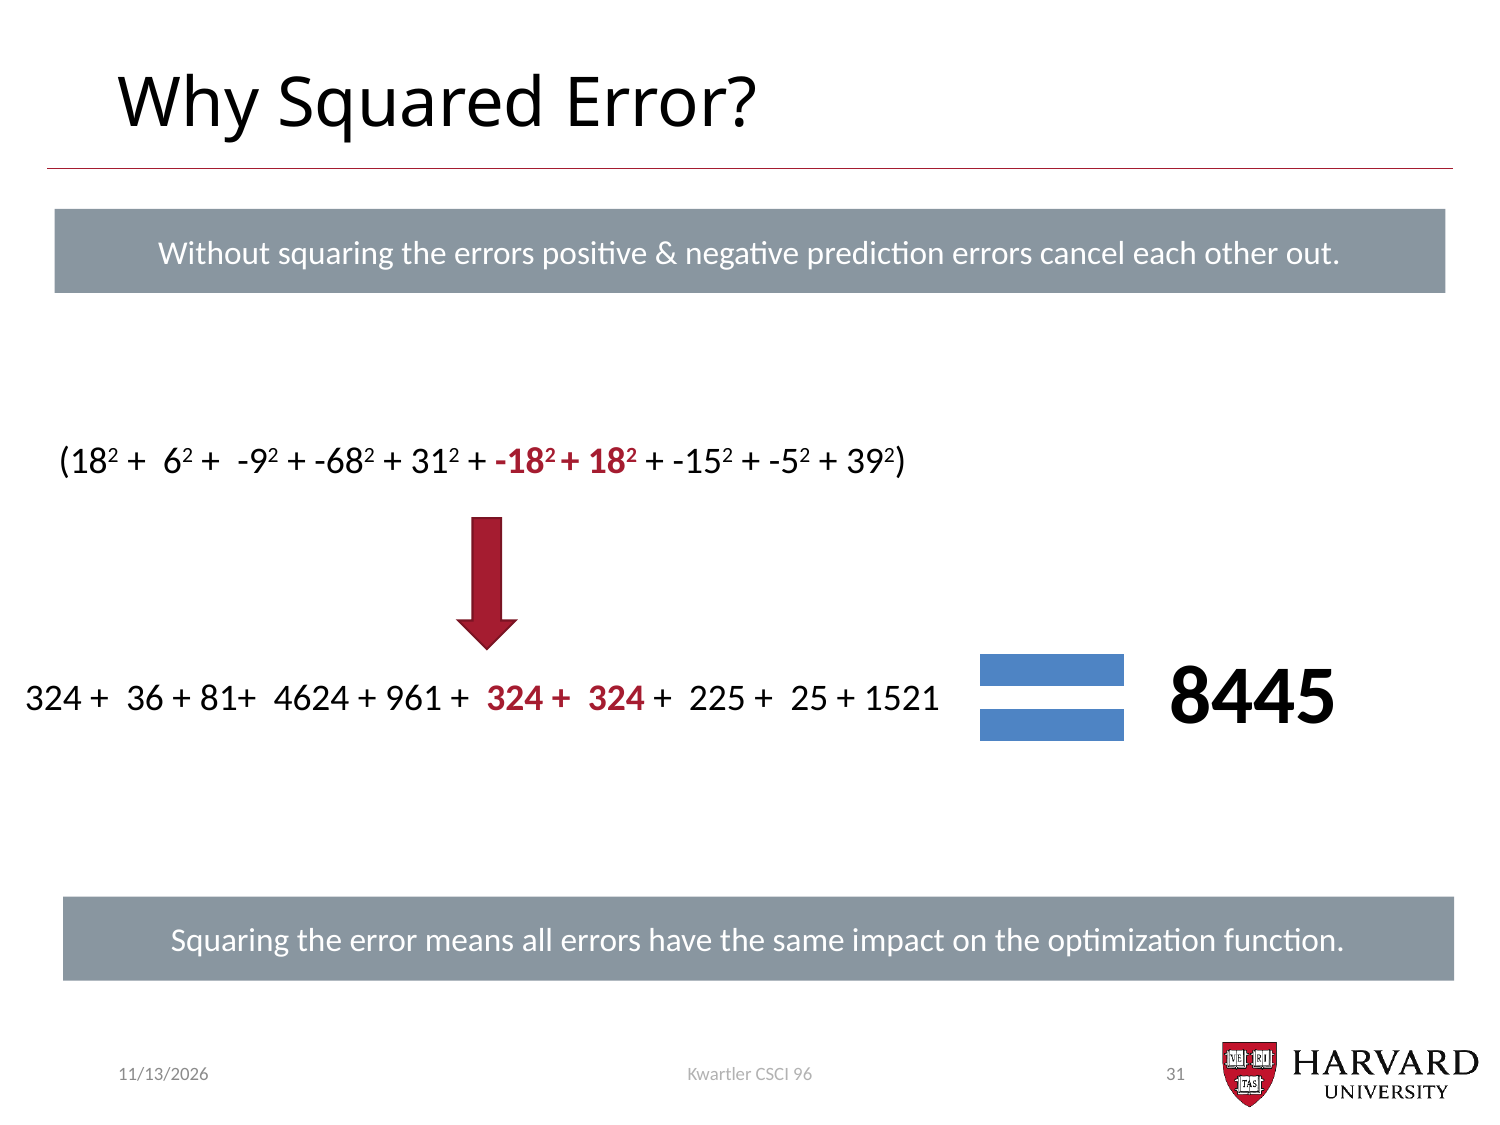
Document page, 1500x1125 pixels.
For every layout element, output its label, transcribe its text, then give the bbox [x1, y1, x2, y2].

text_box Without squaring the errors positive & negative prediction errors cancel each other out. [54, 208, 1446, 294]
text_box [980, 709, 1124, 741]
picture [1200, 1024, 1500, 1125]
text_box (182 + 62 + -92 + -682 + 312 + -182 + 182 + -152 + -52 + 392) [43, 428, 930, 489]
text_box [455, 517, 518, 651]
text_box [980, 654, 1124, 686]
text_box 324 + 36 + 81+ 4624 + 961 + 324 + 324 + 225 + 25 + 1521 [10, 665, 964, 726]
title Why Squared Error? [103, 59, 1397, 157]
text_box 8445 [1154, 632, 1354, 748]
text_box Squaring the error means all errors have the same impact on the optimization function. [62, 895, 1455, 982]
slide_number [103, 1042, 441, 1103]
footer Kwartler CSCI 96 [496, 1042, 1004, 1103]
slide_number 31 [1059, 1042, 1200, 1103]
